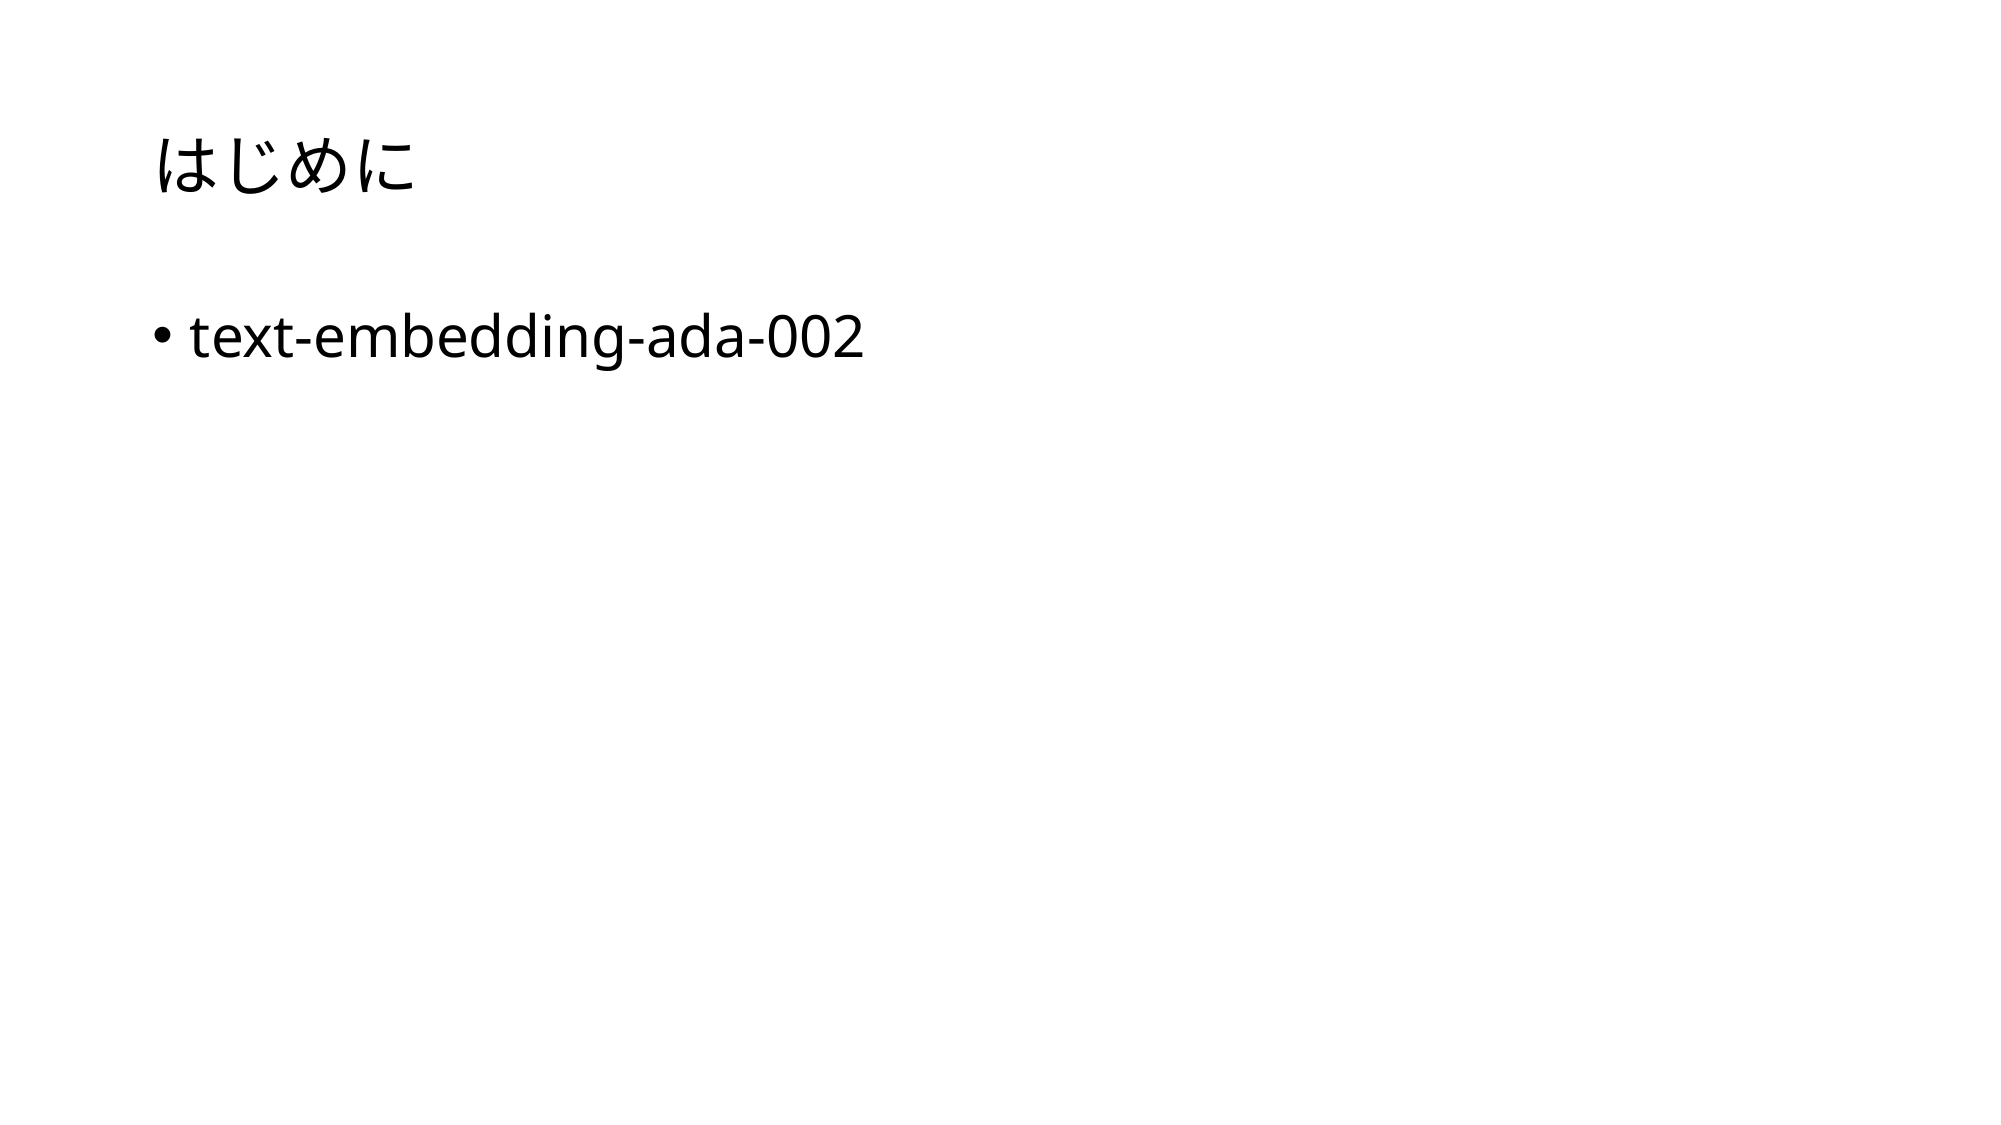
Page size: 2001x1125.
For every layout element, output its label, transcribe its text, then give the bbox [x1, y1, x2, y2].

list text-embedding-ada-002 [137, 299, 1863, 1014]
title はじめに [137, 59, 1863, 278]
